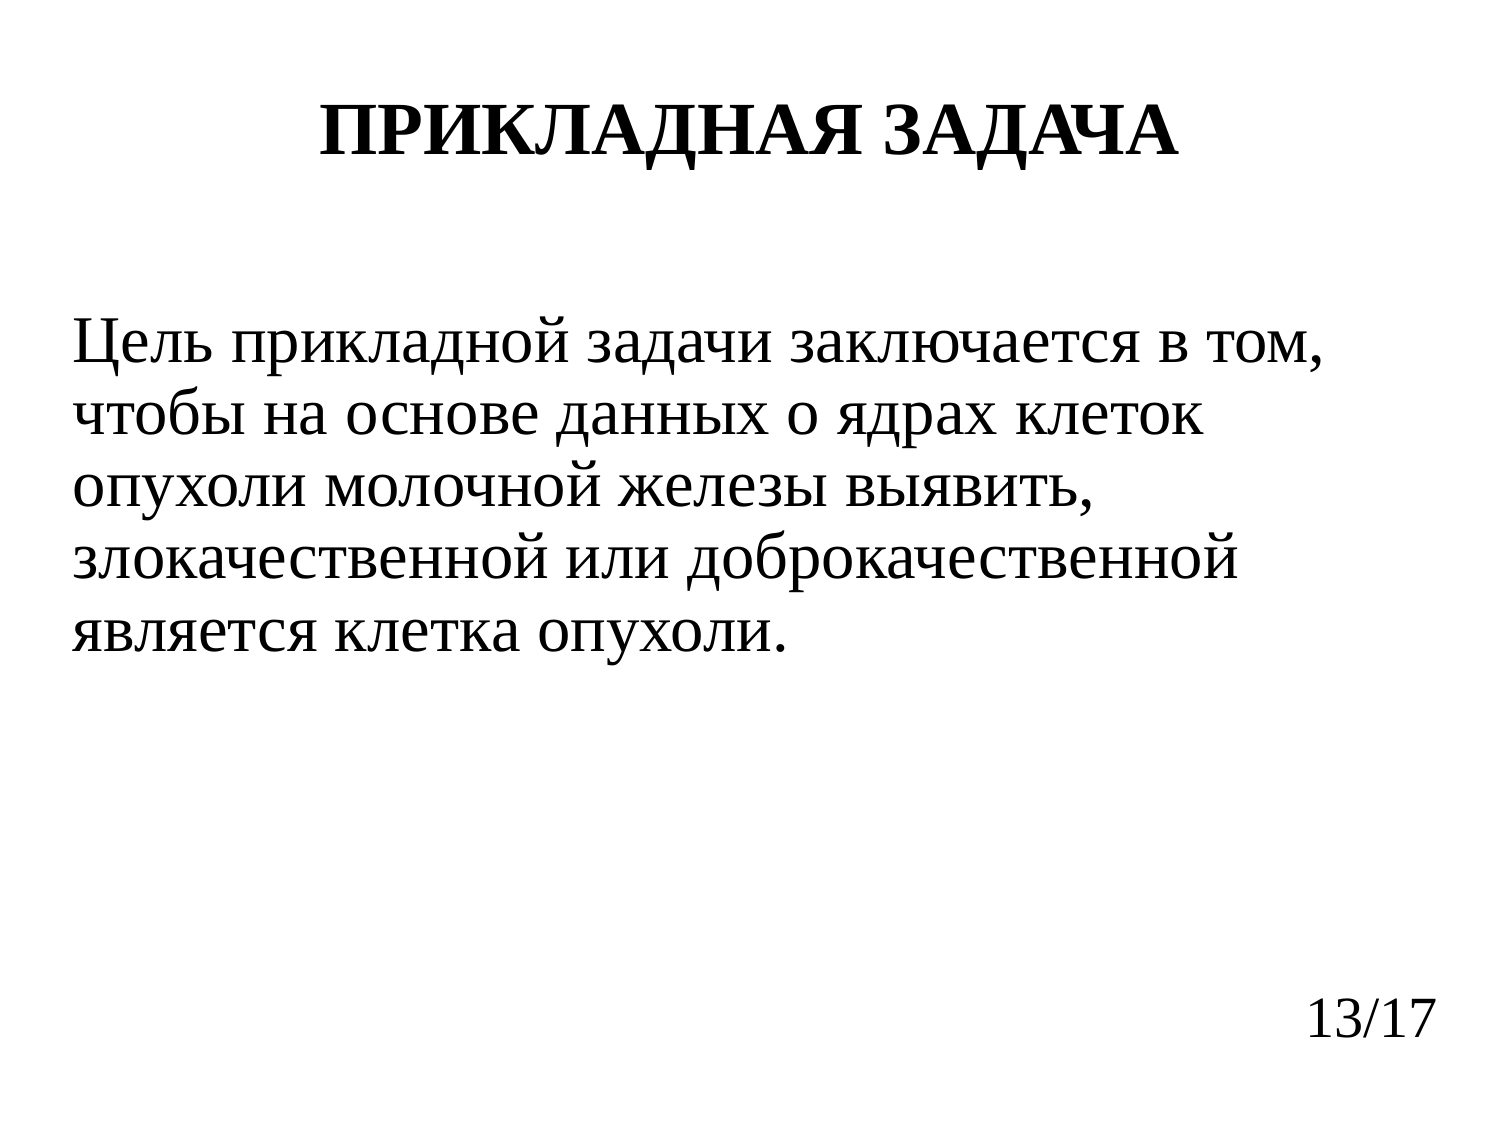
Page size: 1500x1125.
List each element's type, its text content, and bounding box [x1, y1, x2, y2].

title ПРИКЛАДНАЯ ЗАДАЧА [103, 59, 1397, 201]
text_box 13/17 [1289, 972, 1472, 1057]
list Цель прикладной задачи заключается в том, чтобы на основе данных о ядрах клеток опухоли молочной железы выявить, злокачественной или доброкачественной является клетка опухоли. [57, 297, 1443, 1040]
